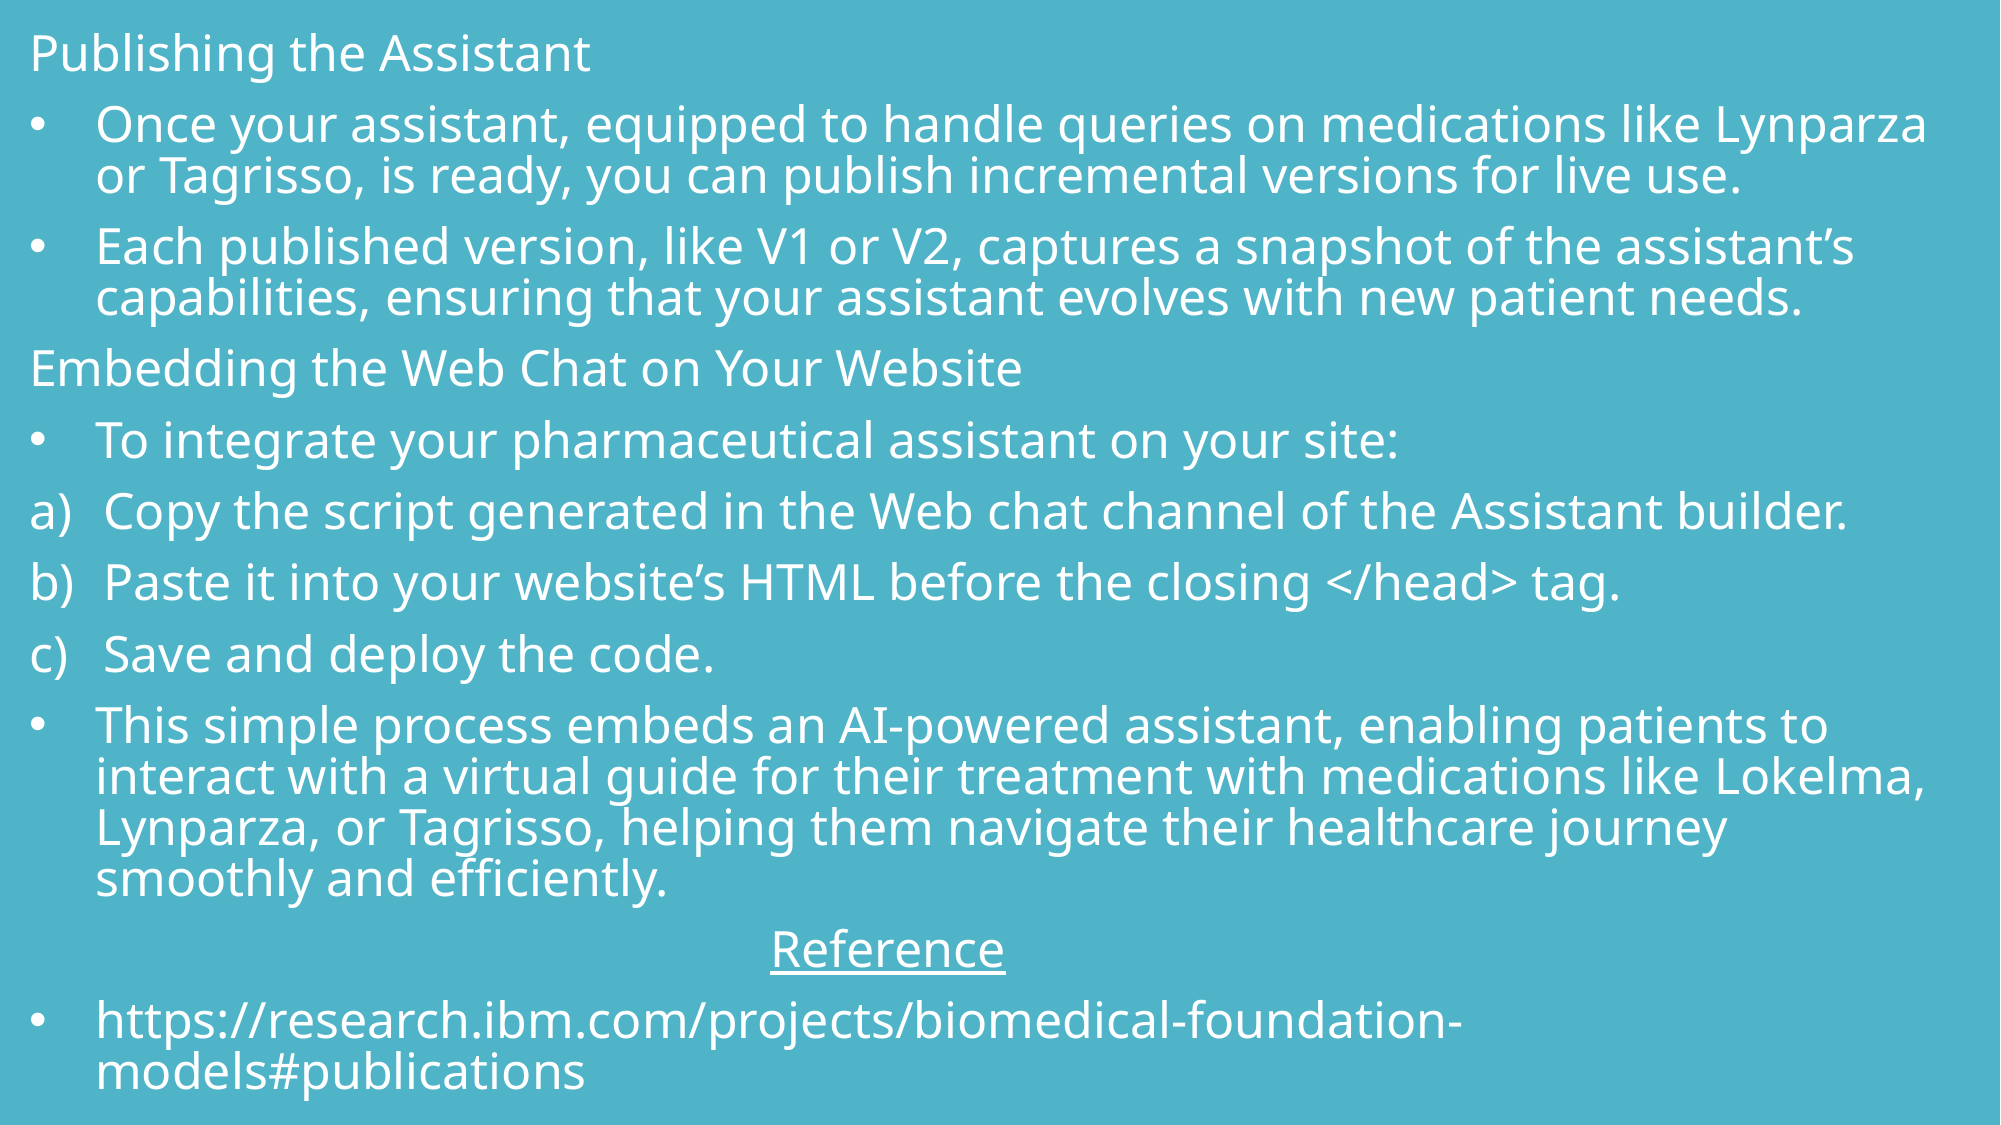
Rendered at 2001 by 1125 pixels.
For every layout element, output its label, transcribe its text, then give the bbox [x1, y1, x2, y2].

subtitle Publishing the Assistant Once your assistant, equipped to handle queries on medications like Lynparza or Tagrisso, is ready, you can publish incremental versions for live use. Each published version, like V1 or V2, captures a snapshot of the assistant’s capabilities, ensuring that your assistant evolves with new patient needs. Embedding the Web Chat on Your Website To integrate your pharmaceutical assistant on your site: Copy the script generated in the Web chat channel of the Assistant builder. Paste it into your website’s HTML before the closing </head> tag. Save and deploy the code. This simple process embeds an AI-powered assistant, enabling patients to interact with a virtual guide for their treatment with medications like Lokelma, Lynparza, or Tagrisso, helping them navigate their healthcare journey smoothly and efficiently. Reference https://research.ibm.com/projects/biomedical-foundation-models#publications [14, 22, 1968, 1125]
